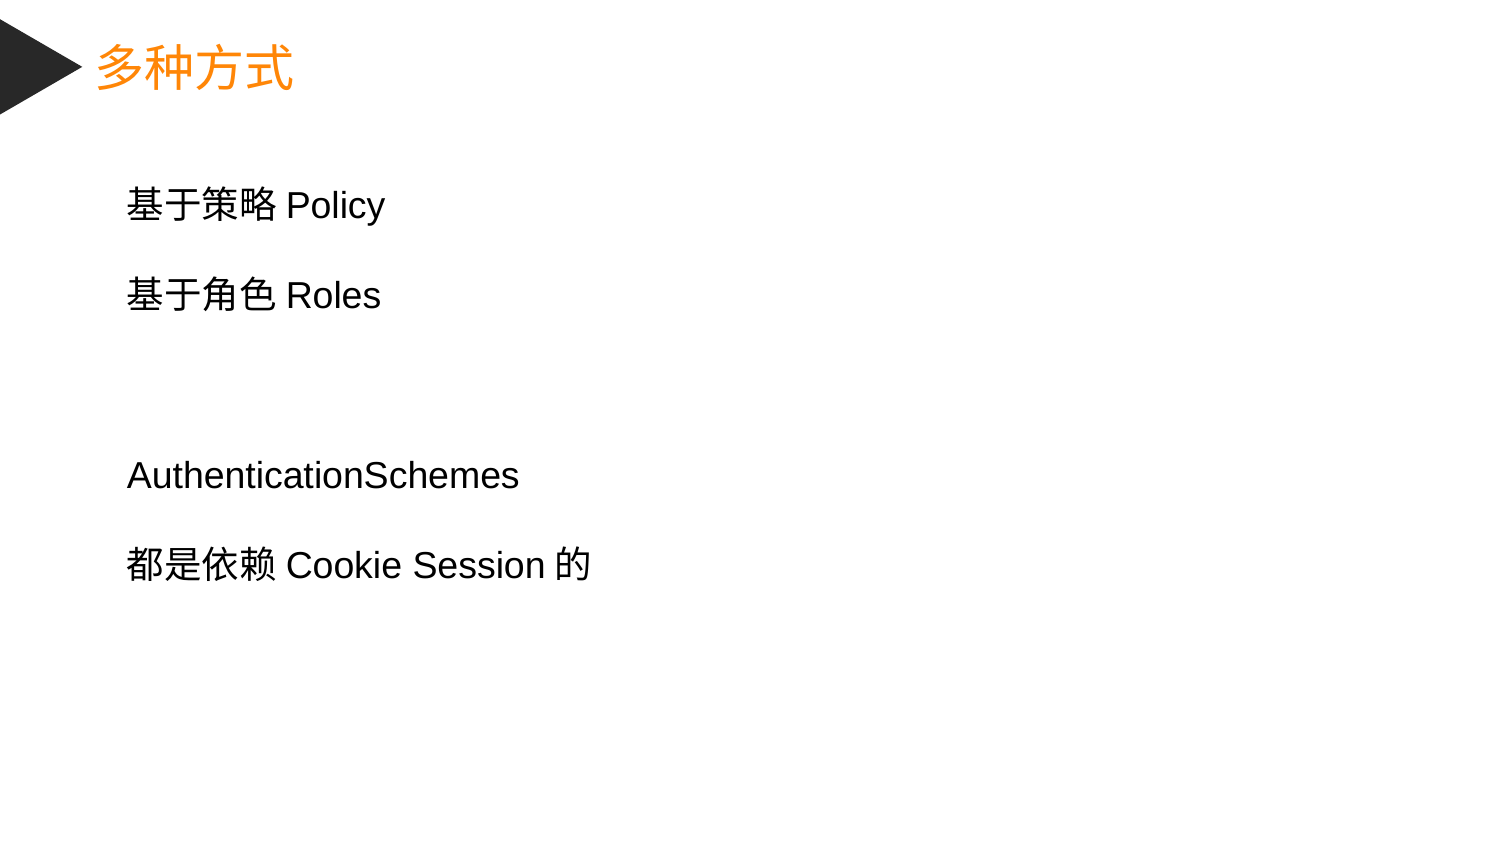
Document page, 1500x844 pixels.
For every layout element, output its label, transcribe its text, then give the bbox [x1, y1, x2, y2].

text_box [0, 19, 83, 115]
text_box 多种方式 [79, 29, 310, 104]
text_box 基于策略Policy 基于角色Roles AuthenticationSchemes 都是依赖Cookie Session的 [112, 173, 951, 594]
